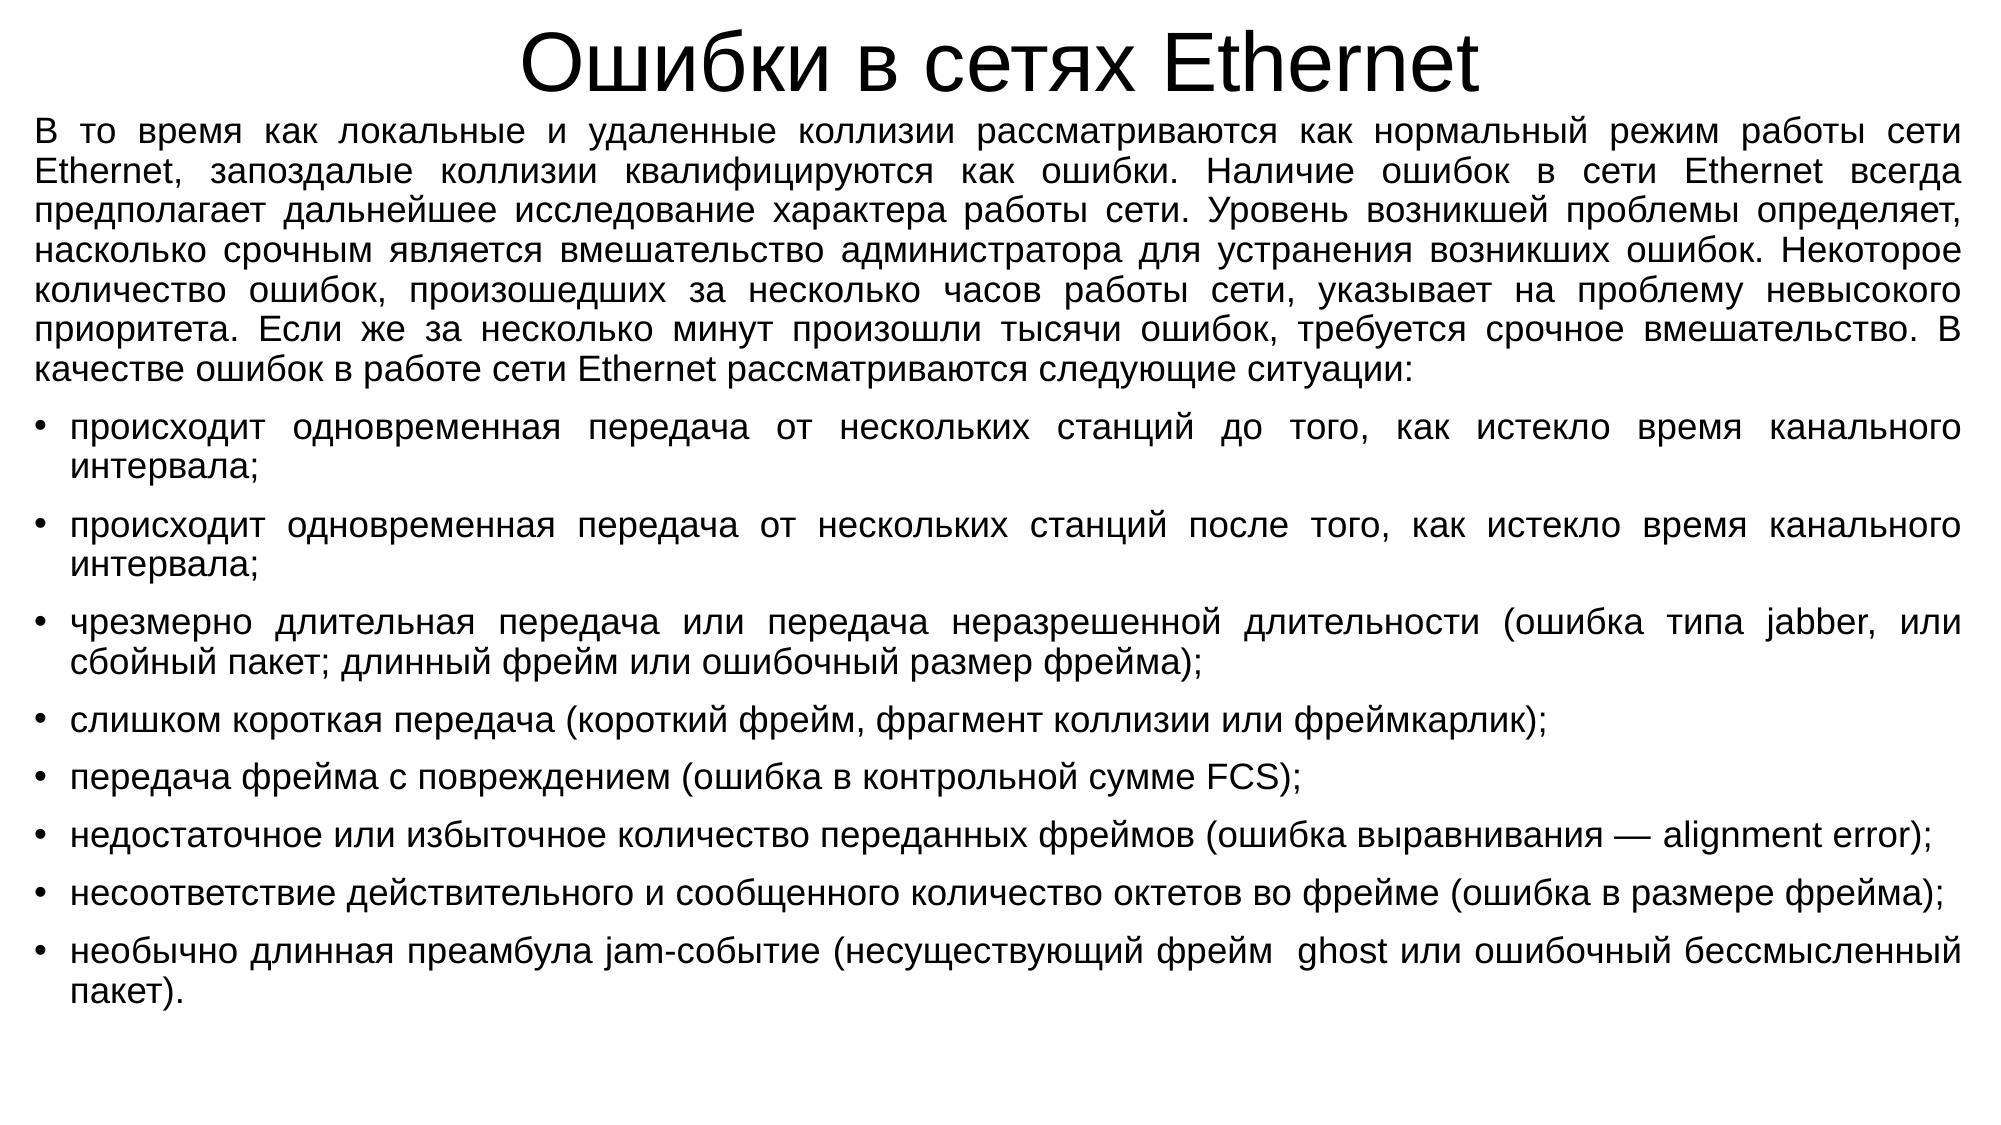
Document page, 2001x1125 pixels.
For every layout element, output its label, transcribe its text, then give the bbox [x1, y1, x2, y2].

title Ошибки в сетях Ethernet [204, 11, 1795, 104]
list В то время как локальные и удаленные коллизии рассматриваются как нормальный режим работы сети Ethernet, запоздалые коллизии квалифицируются как ошибки. Наличие ошибок в сети Ethernet всегда предполагает дальнейшее исследование характера работы сети. Уровень возникшей проблемы определяет, насколько срочным является вмешательство администратора для устранения возникших ошибок. Некоторое количество ошибок, произошедших за несколько часов работы сети, указывает на проблему невысокого приоритета. Если же за несколько минут произошли тысячи ошибок, требуется срочное вмешательство. В качестве ошибок в работе сети Ethernet рассматриваются следующие ситуации: происходит одновременная передача от нескольких станций до того, как истекло время канального интервала; происходит одновременная передача от нескольких станций после того, как истекло время канального интервала; чрезмерно длительная передача или передача неразрешенной длительности (ошибка типа jabber, или сбойный пакет; длинный фрейм или ошибочный размер фрейма); слишком короткая передача (короткий фрейм, фрагмент коллизии или фреймкарлик); передача фрейма с повреждением (ошибка в контрольной сумме FCS); недостаточное или избыточное количество переданных фреймов (ошибка выравнивания — alignment error); несоответствие действительного и сообщенного количество октетов во фрейме (ошибка в размере фрейма); необычно длинная преамбула jam-событие (несуществующий фрейм ghost или ошибочный бессмысленный пакет). [19, 104, 1979, 1114]
